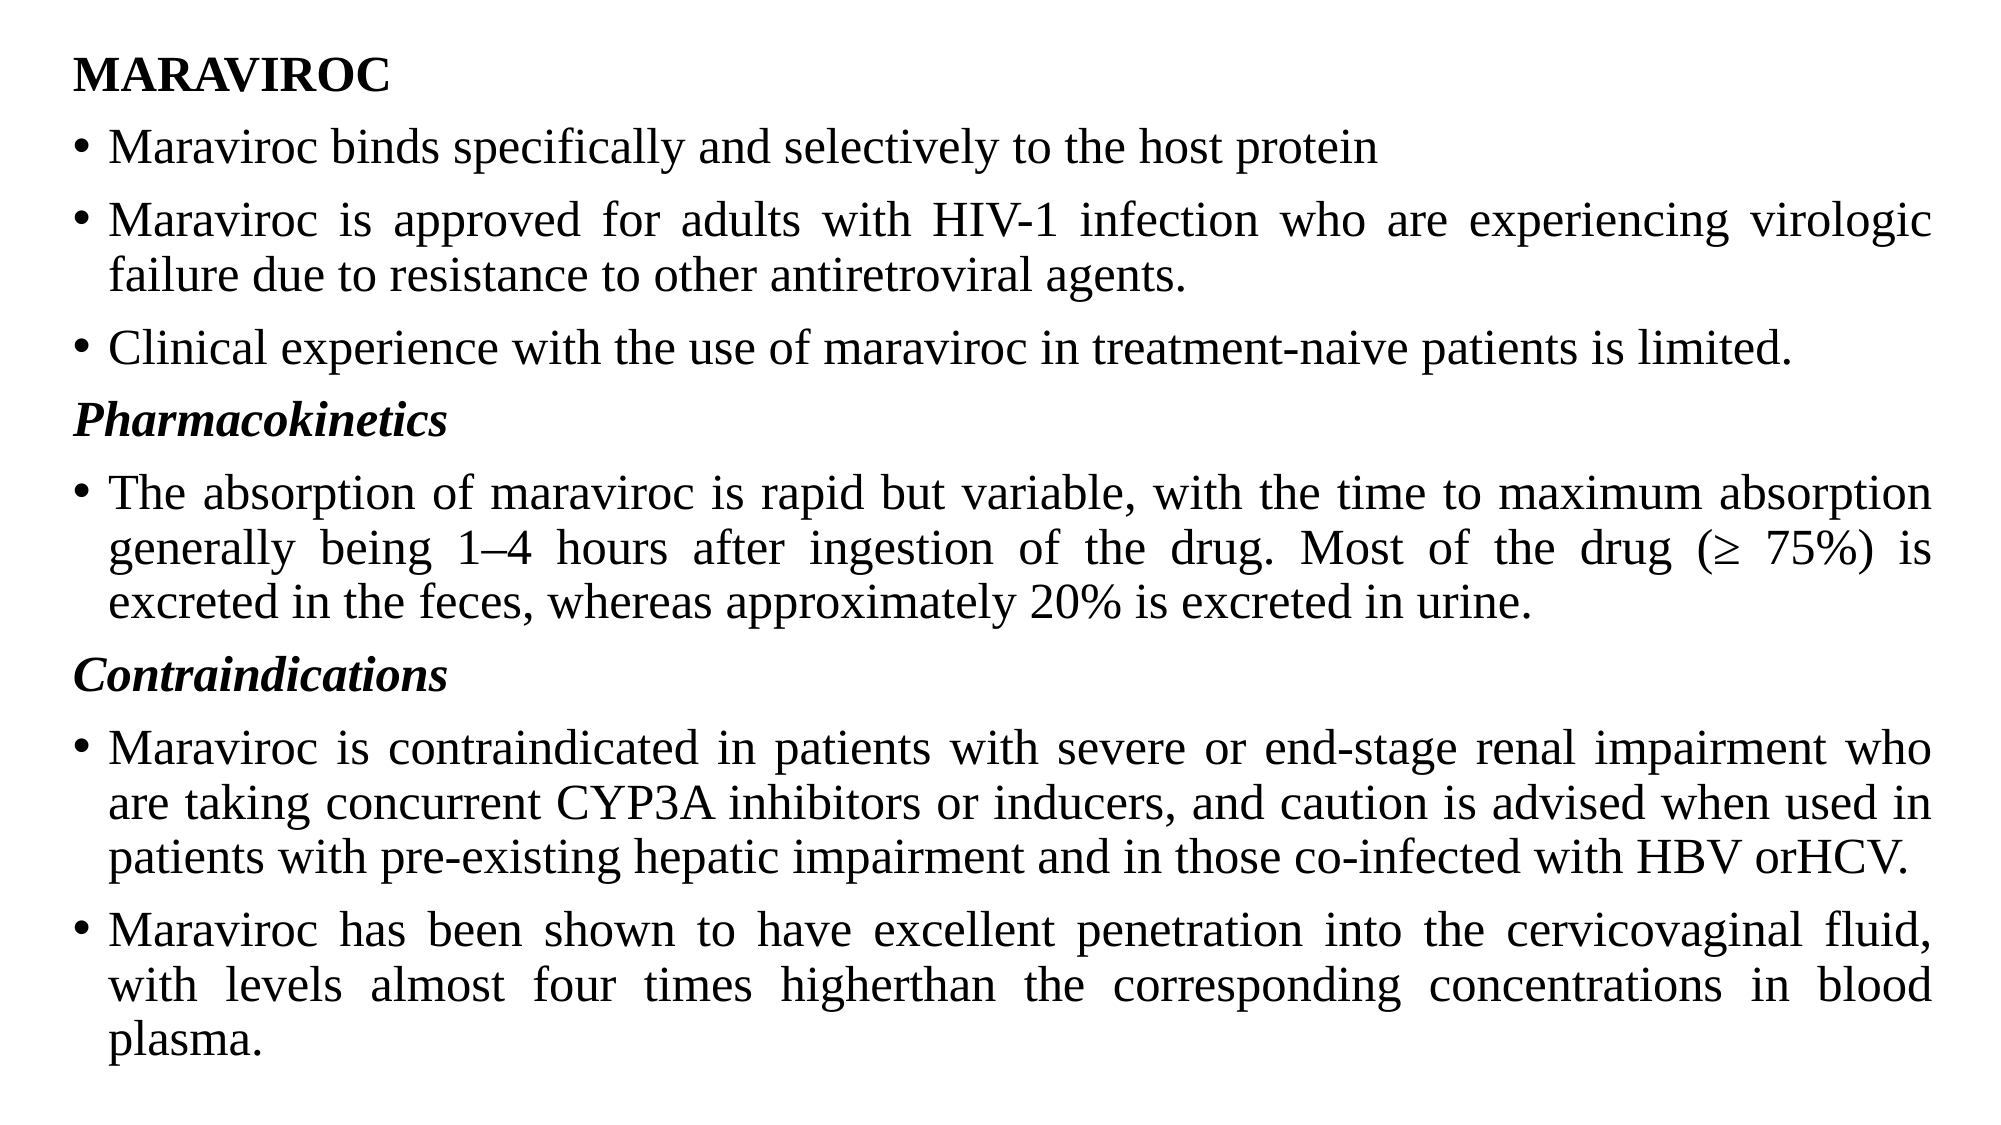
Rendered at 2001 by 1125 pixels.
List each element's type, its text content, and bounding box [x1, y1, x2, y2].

list MARAVIROC Maraviroc binds specifically and selectively to the host protein Maraviroc is approved for adults with HIV-1 infection who are experiencing virologic failure due to resistance to other antiretroviral agents. Clinical experience with the use of maraviroc in treatment-naive patients is limited. Pharmacokinetics The absorption of maraviroc is rapid but variable, with the time to maximum absorption generally being 1–4 hours after ingestion of the drug. Most of the drug (≥ 75%) is excreted in the feces, whereas approximately 20% is excreted in urine. Contraindications Maraviroc is contraindicated in patients with severe or end-stage renal impairment who are taking concurrent CYP3A inhibitors or inducers, and caution is advised when used in patients with pre-existing hepatic impairment and in those co-infected with HBV orHCV. Maraviroc has been shown to have excellent penetration into the cervicovaginal fluid, with levels almost four times higherthan the corresponding concentrations in blood plasma. [57, 40, 1950, 1093]
